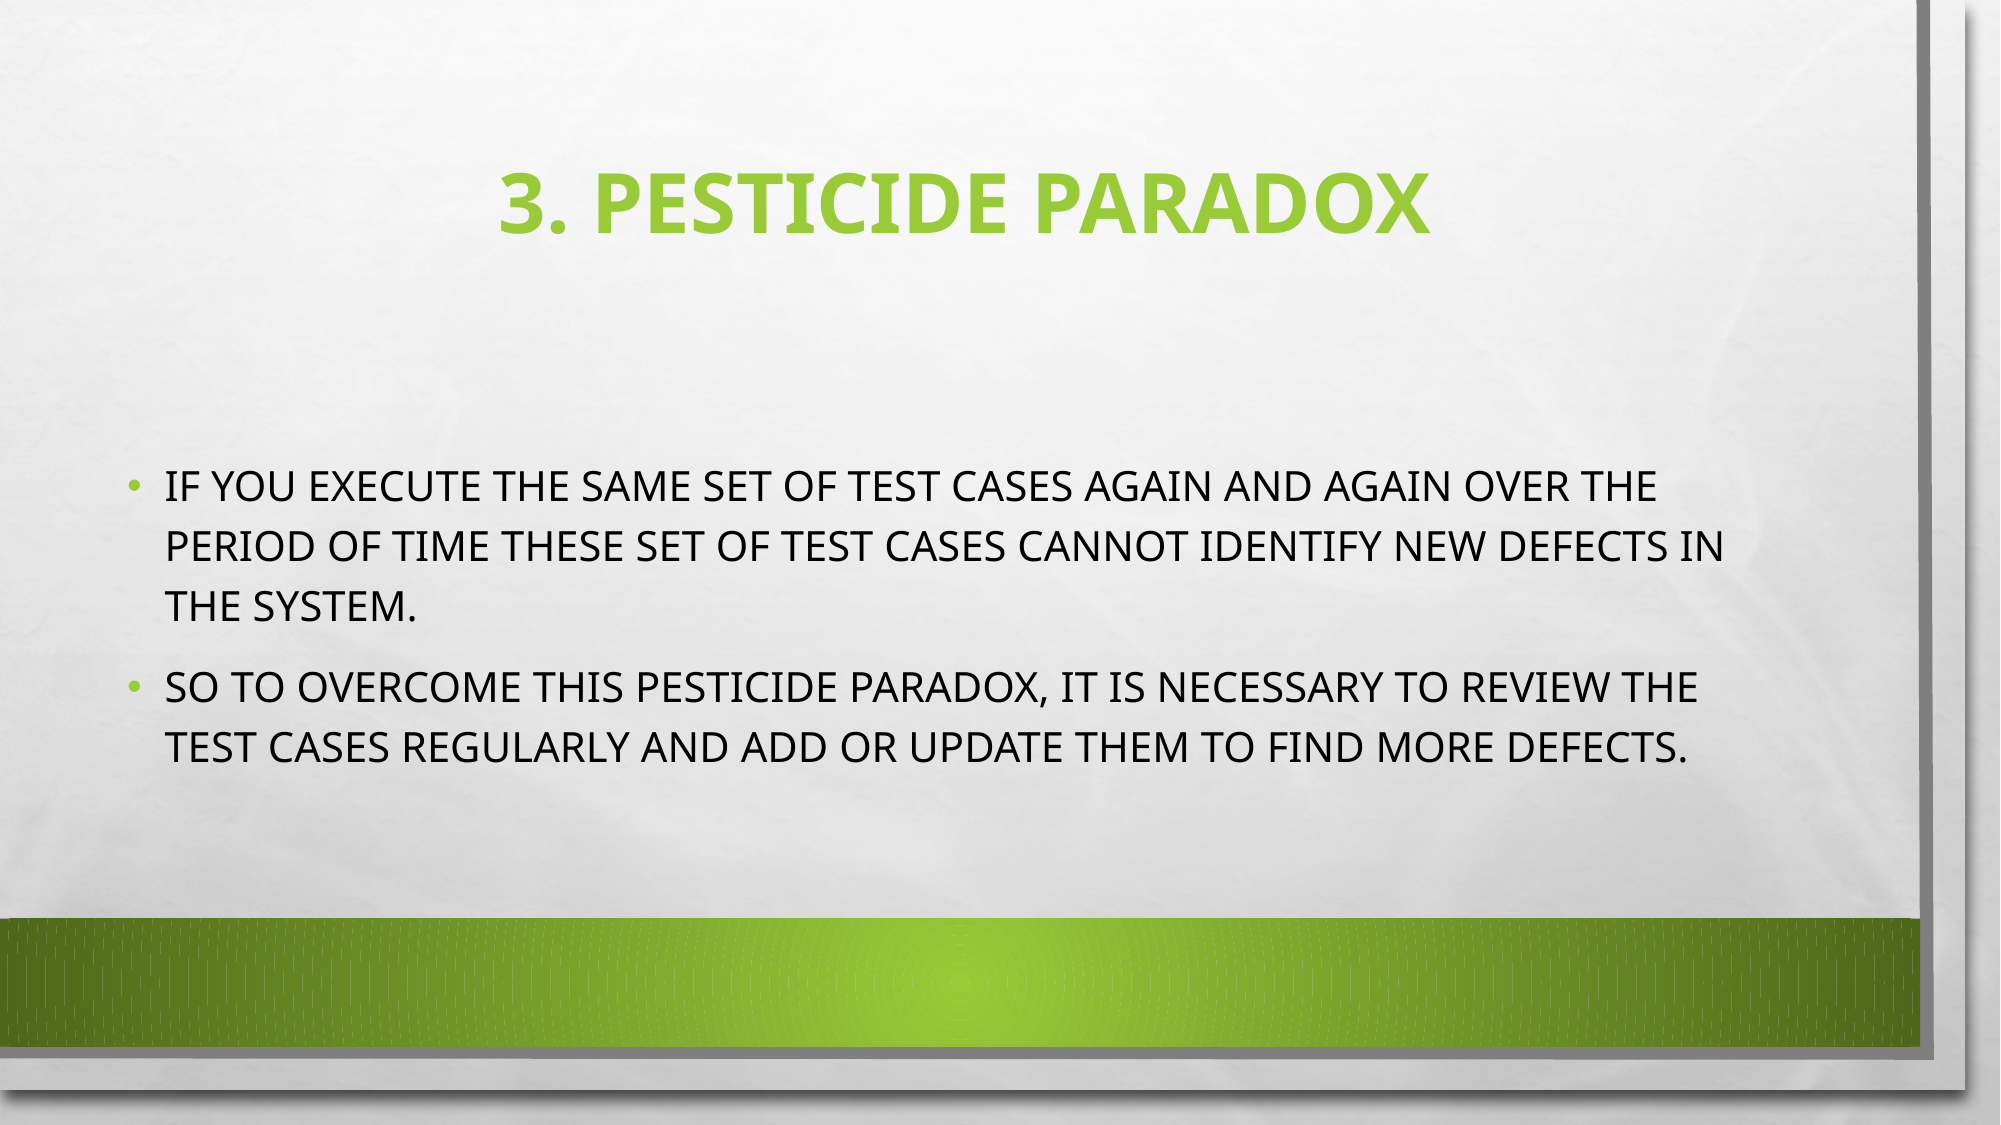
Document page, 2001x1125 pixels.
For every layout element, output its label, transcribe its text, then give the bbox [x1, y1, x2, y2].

picture [0, 0, 2001, 1125]
title 3. PESTICIDE PARADOX [112, 112, 1818, 302]
list IF YOU EXECUTE THE SAME SET OF TEST CASES AGAIN AND AGAIN OVER THE PERIOD OF TIME THESE SET OF TEST CASES CANNOT IDENTIFY NEW DEFECTS IN THE SYSTEM. SO TO OVERCOME THIS PESTICIDE PARADOX, IT IS NECESSARY TO REVIEW THE TEST CASES REGULARLY AND ADD OR UPDATE THEM TO FIND MORE DEFECTS. [112, 315, 1818, 906]
picture [0, 0, 1919, 918]
